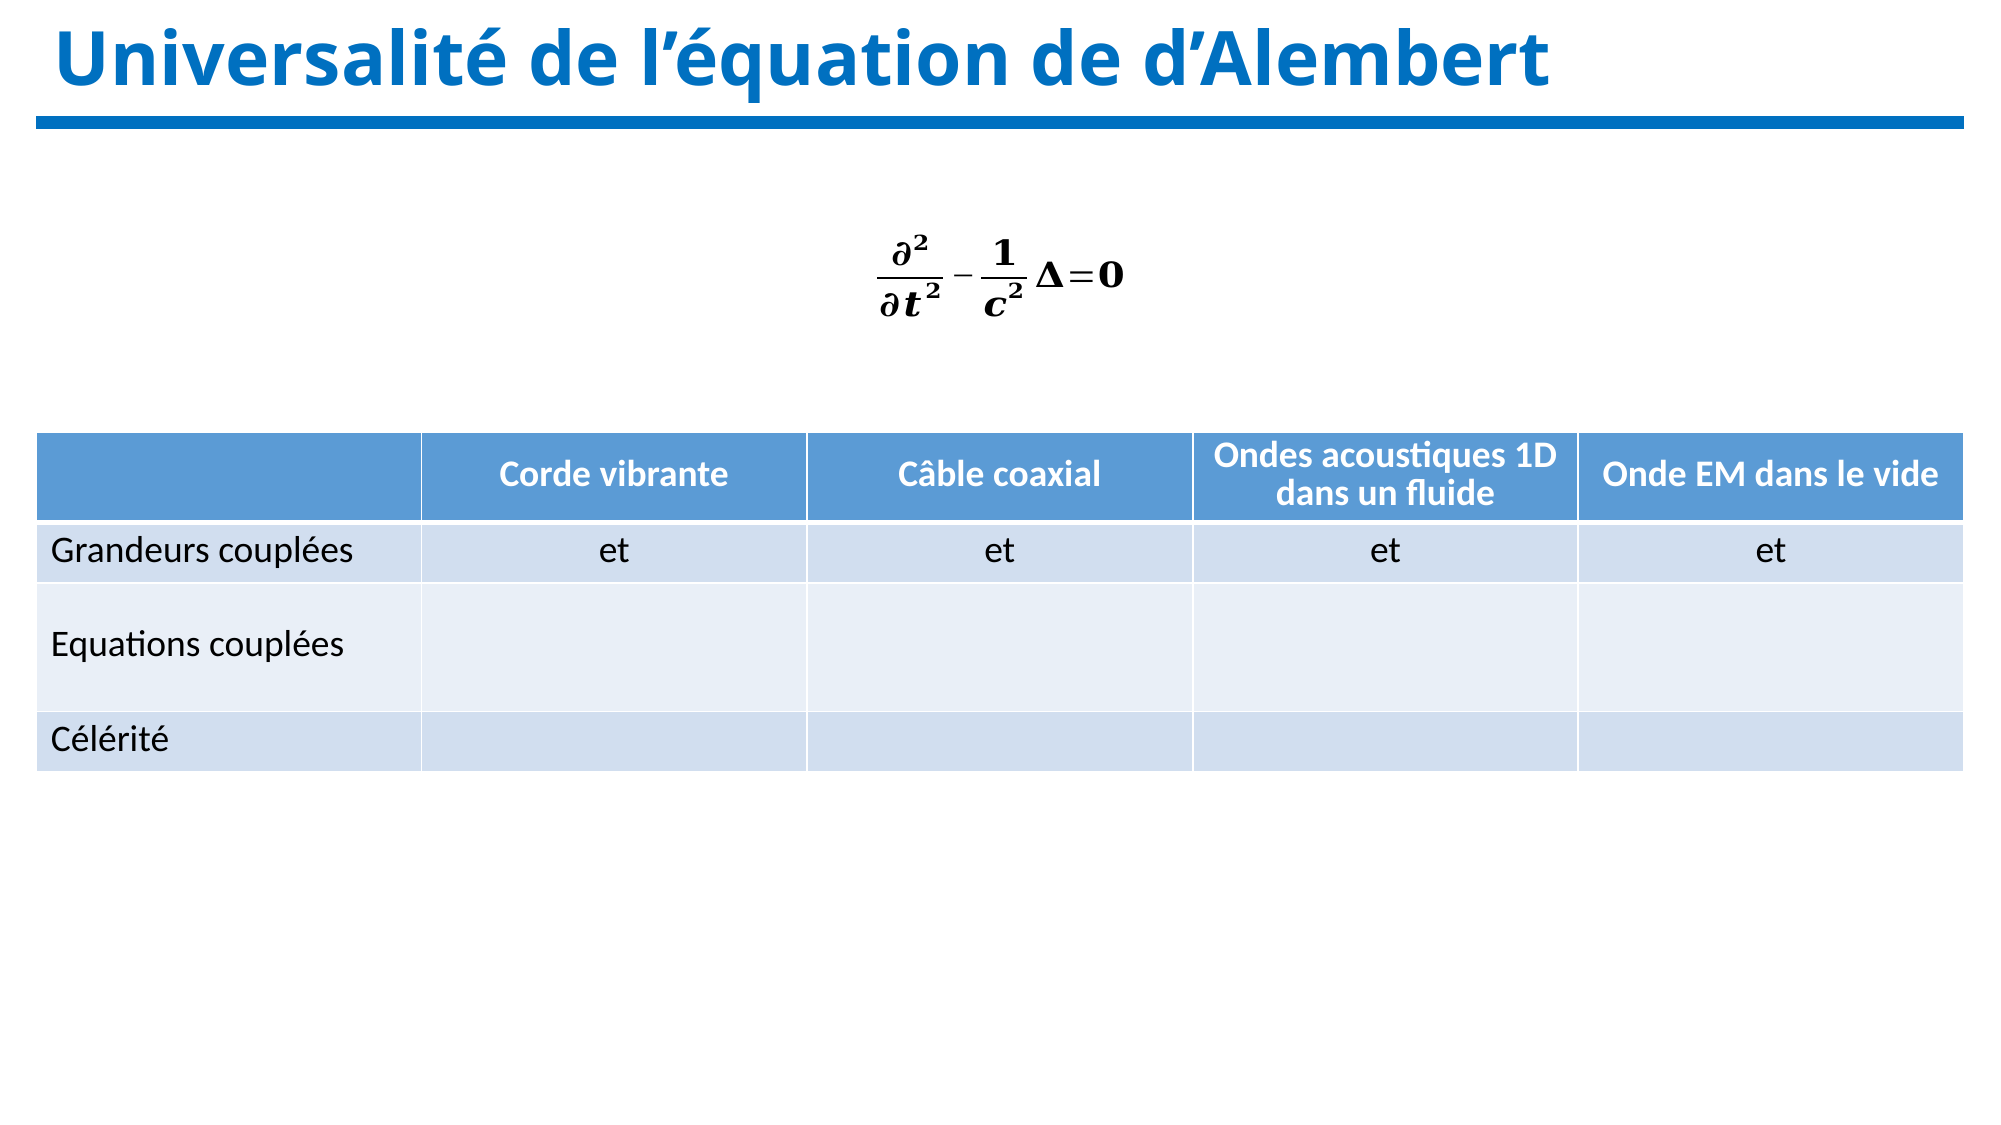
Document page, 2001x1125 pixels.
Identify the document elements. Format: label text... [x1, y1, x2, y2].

text_box Universalité de l’équation de d’Alembert [0, 0, 2000, 123]
